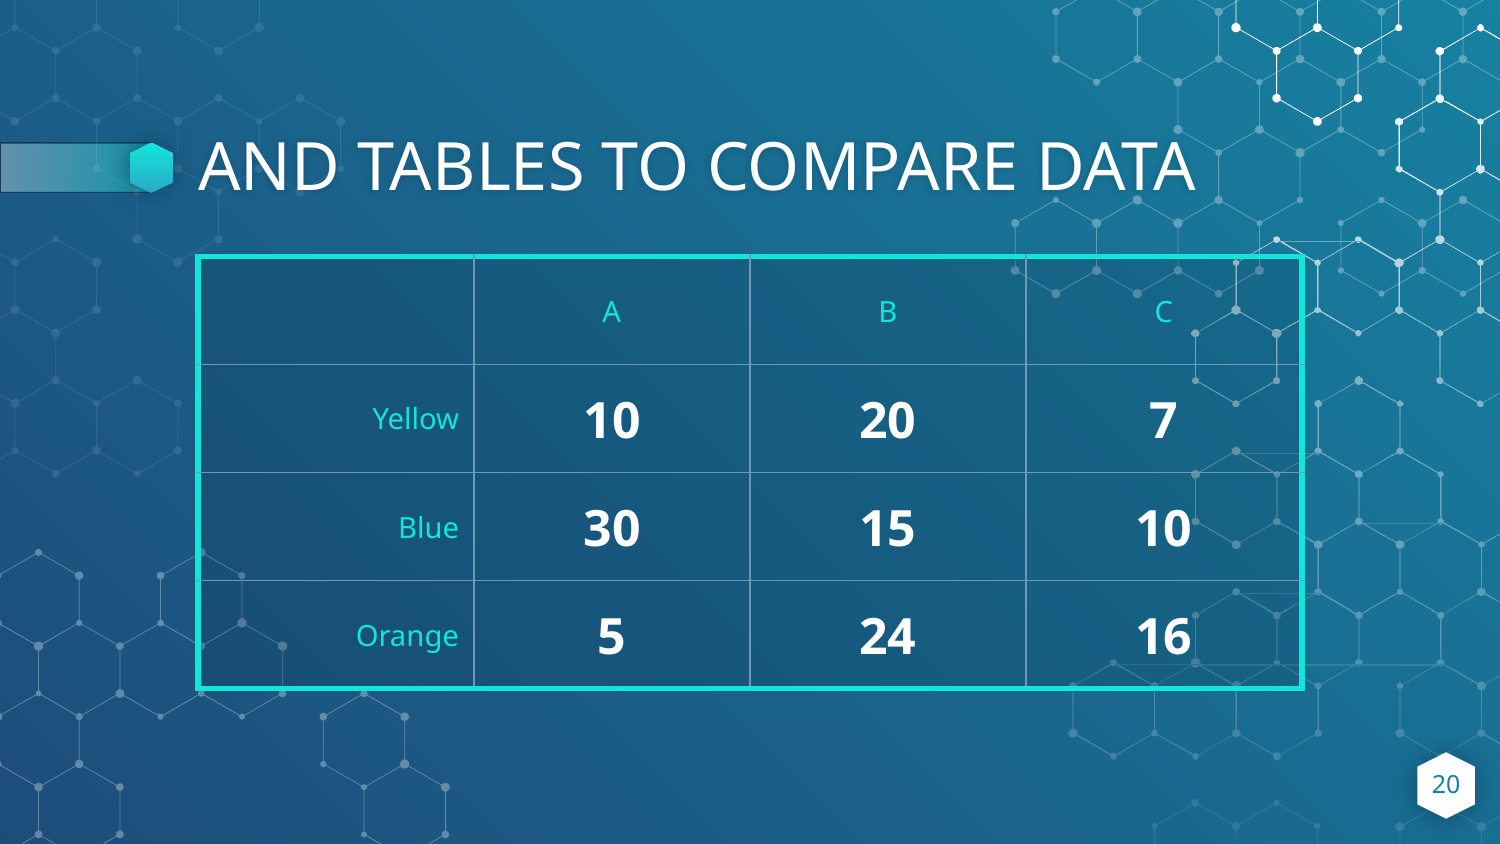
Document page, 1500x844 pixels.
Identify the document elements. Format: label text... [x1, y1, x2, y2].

table_cell 30 [475, 473, 749, 580]
table_cell 10 [1027, 473, 1299, 580]
table_cell 16 [1027, 581, 1299, 686]
table_cell 24 [751, 581, 1025, 686]
table_header B [751, 259, 1025, 364]
table_cell 20 [751, 365, 1025, 472]
table_cell 15 [751, 473, 1025, 580]
table_cell 10 [475, 365, 749, 472]
table_header [201, 259, 473, 364]
table_cell Blue [201, 473, 473, 580]
table_header A [475, 259, 749, 364]
title AND TABLES TO COMPARE DATA [198, 140, 1302, 198]
table_header C [1027, 259, 1299, 364]
table_cell 5 [475, 581, 749, 686]
table_cell Yellow [201, 365, 473, 472]
table_cell Orange [201, 581, 473, 686]
table_cell 7 [1027, 365, 1299, 472]
slide_number 20 [1417, 752, 1475, 819]
